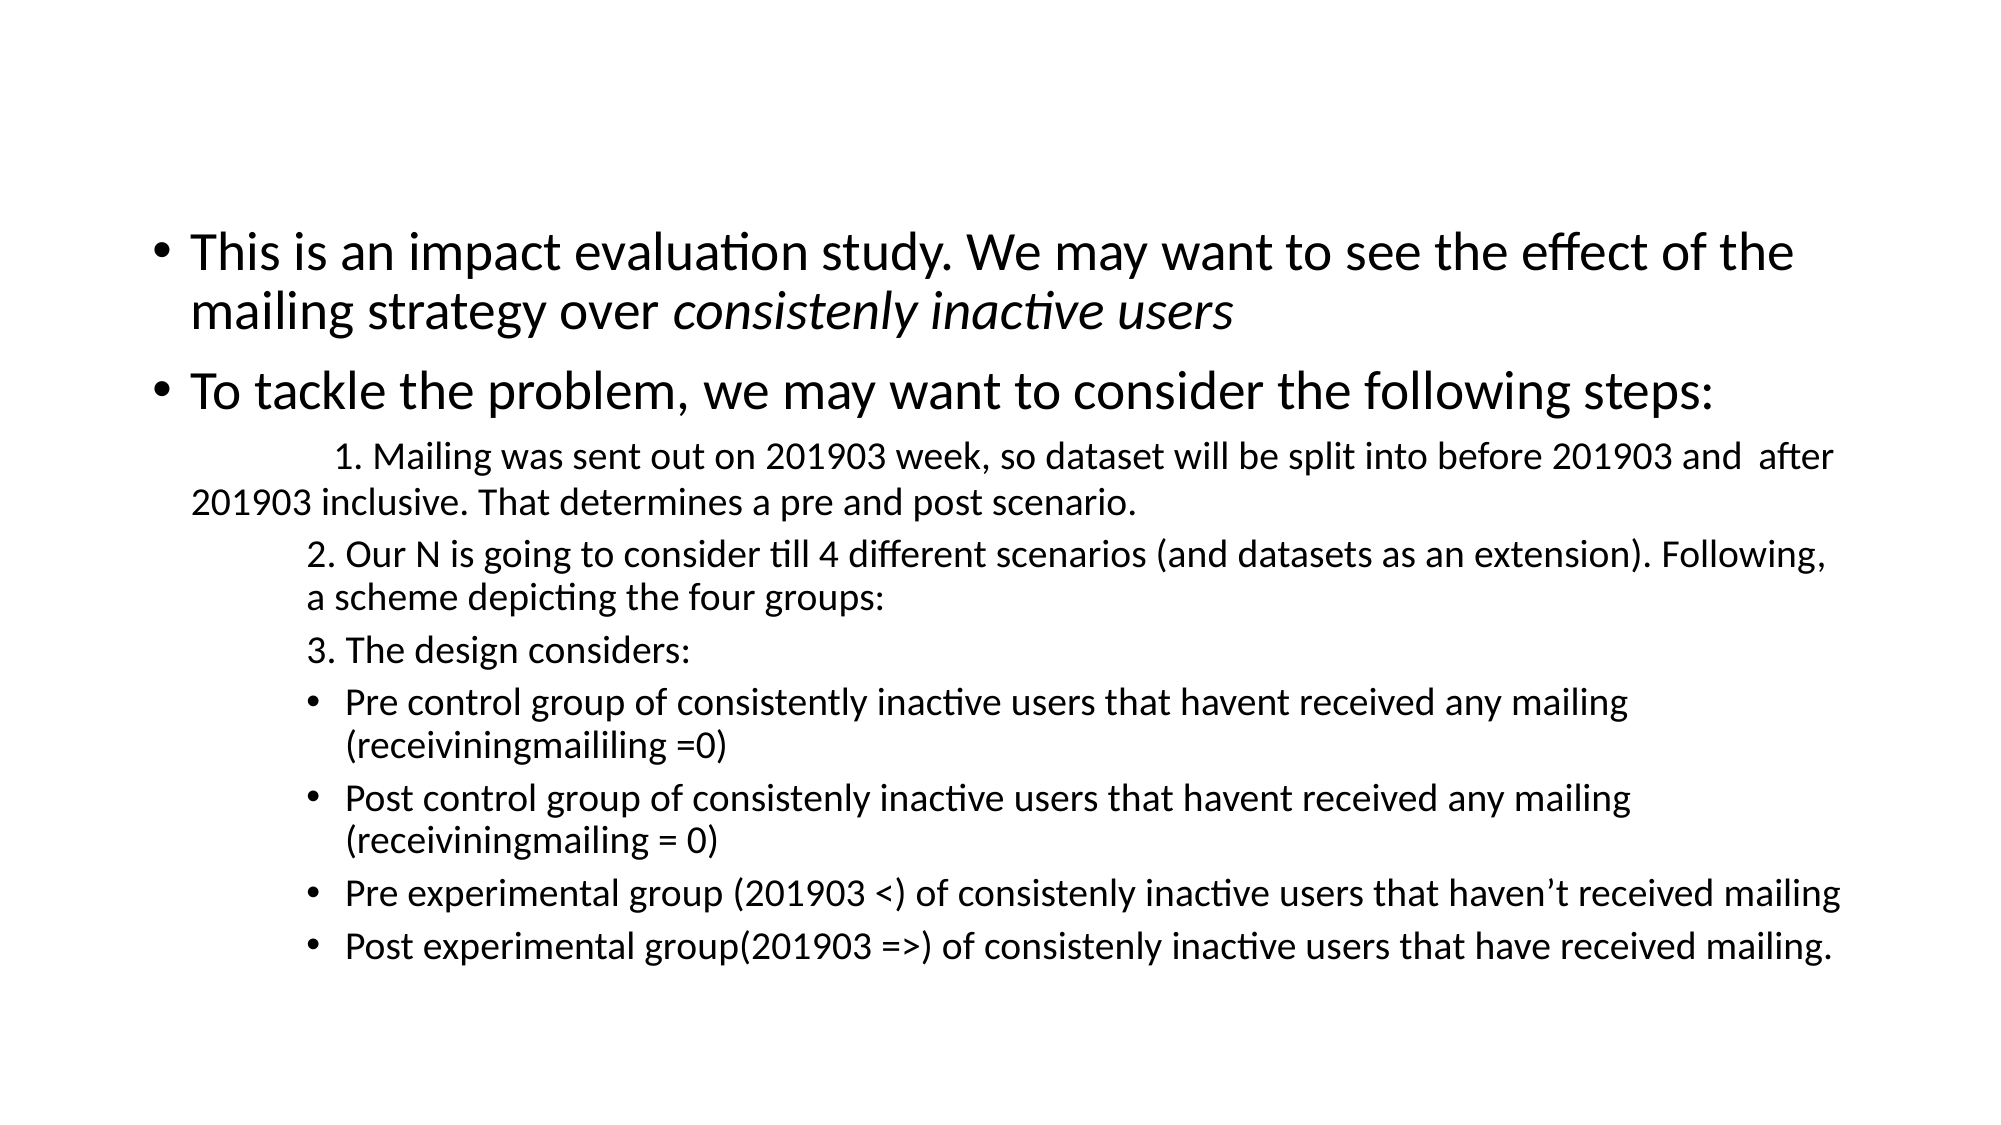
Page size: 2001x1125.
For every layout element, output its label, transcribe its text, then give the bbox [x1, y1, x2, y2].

list This is an impact evaluation study. We may want to see the effect of the mailing strategy over consistenly inactive users To tackle the problem, we may want to consider the following steps: 1. Mailing was sent out on 201903 week, so dataset will be split into before 201903 and after 201903 inclusive. That determines a pre and post scenario. 2. Our N is going to consider till 4 different scenarios (and datasets as an extension). Following, a scheme depicting the four groups: 3. The design considers: Pre control group of consistently inactive users that havent received any mailing (receiviningmaililing =0) Post control group of consistenly inactive users that havent received any mailing (receiviningmailing = 0) Pre experimental group (201903 <) of consistenly inactive users that haven’t received mailing Post experimental group(201903 =>) of consistenly inactive users that have received mailing. [137, 215, 1863, 1014]
